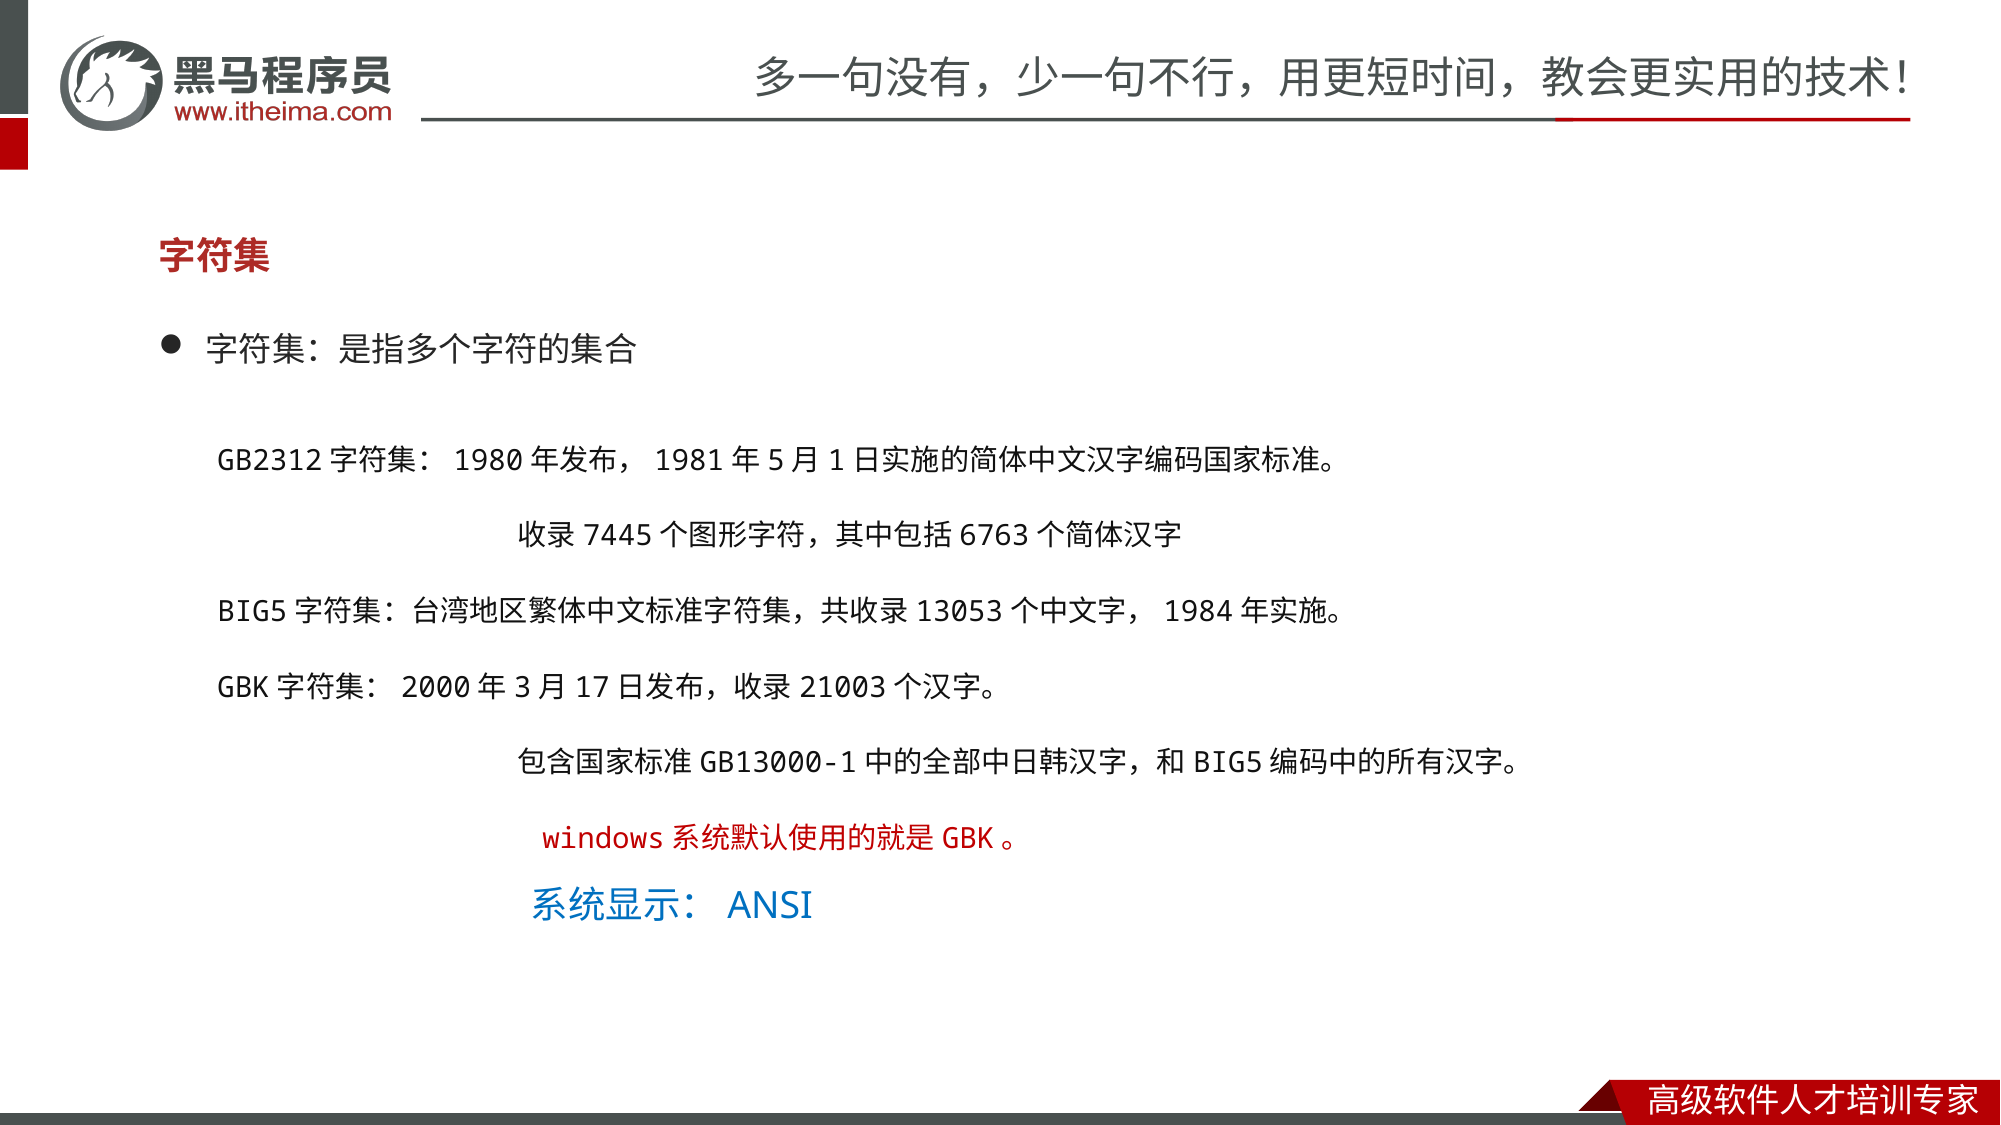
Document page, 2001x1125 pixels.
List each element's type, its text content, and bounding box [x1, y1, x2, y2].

text_box 字符集 [143, 179, 913, 285]
picture [14, 0, 453, 179]
text_box 字符集：是指多个字符的集合 [143, 300, 831, 376]
text_box 系统显示：ANSI [515, 873, 831, 934]
text_box GB2312字符集：1980年发布，1981年5月1日实施的简体中文汉字编码国家标准。 收录7445个图形字符，其中包括6763个简体汉字 BIG5字符集：台湾地区繁体中文标准字符集，共收录13053个中文字，1984年实施。 GBK字符集：2000年3月17日发布，收录21003个汉字。 包含国家标准GB13000-1中的全部中日韩汉字，和BIG5编码中的所有汉字。 windows系统默认使用的就是GBK。 [202, 398, 1966, 923]
